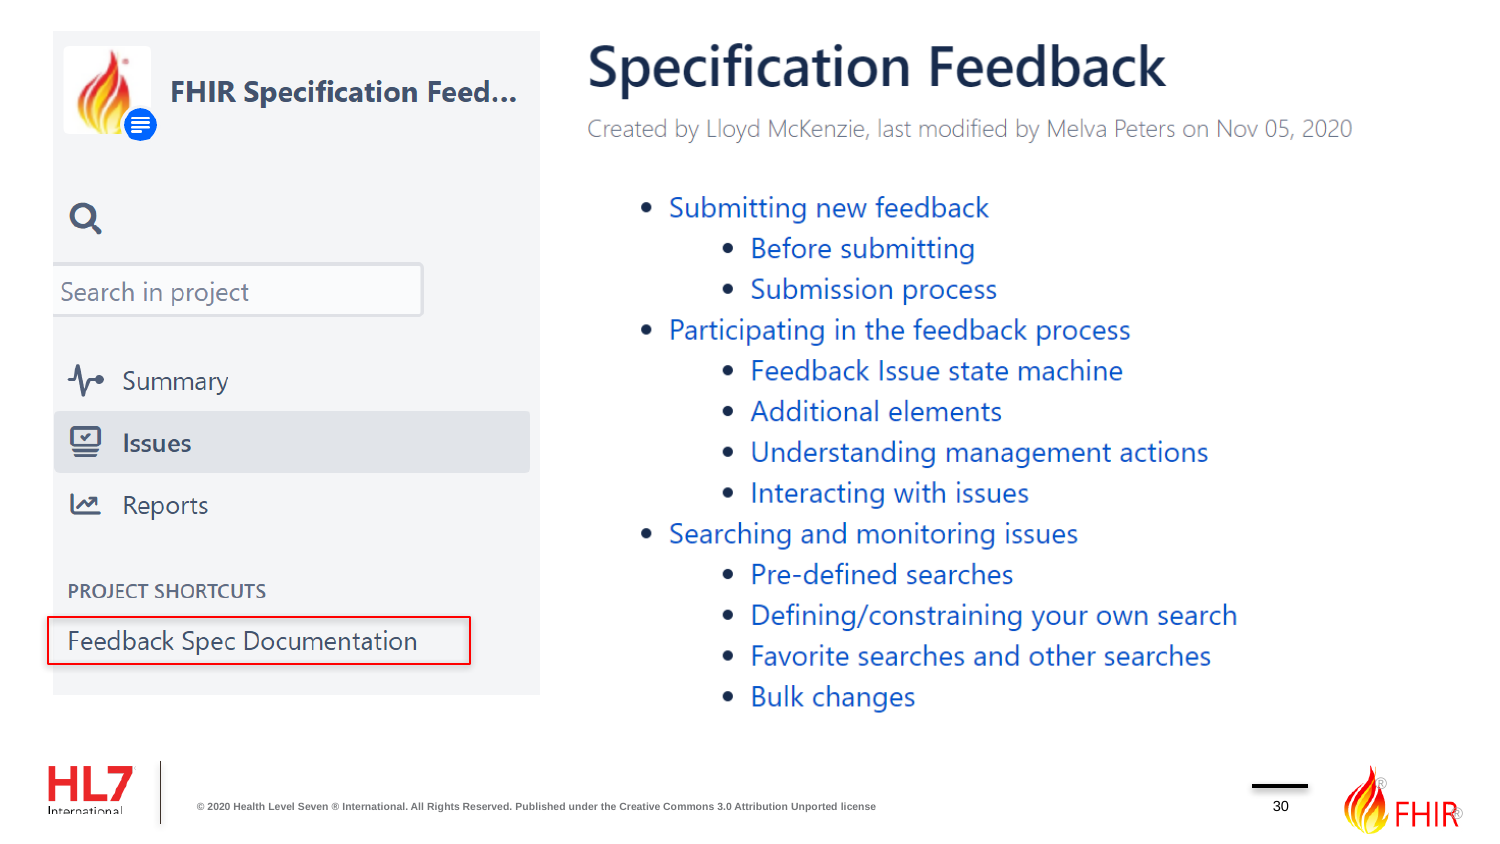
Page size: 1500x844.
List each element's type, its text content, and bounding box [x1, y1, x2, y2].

picture [578, 31, 1378, 736]
slide_number 30 [1258, 786, 1304, 814]
picture [53, 31, 541, 695]
footer © 2020 Health Level Seven ® International. All Rights Reserved. Published under the Creative Commons 3.0 Attribution Unported license [196, 786, 941, 813]
picture [1339, 760, 1463, 837]
